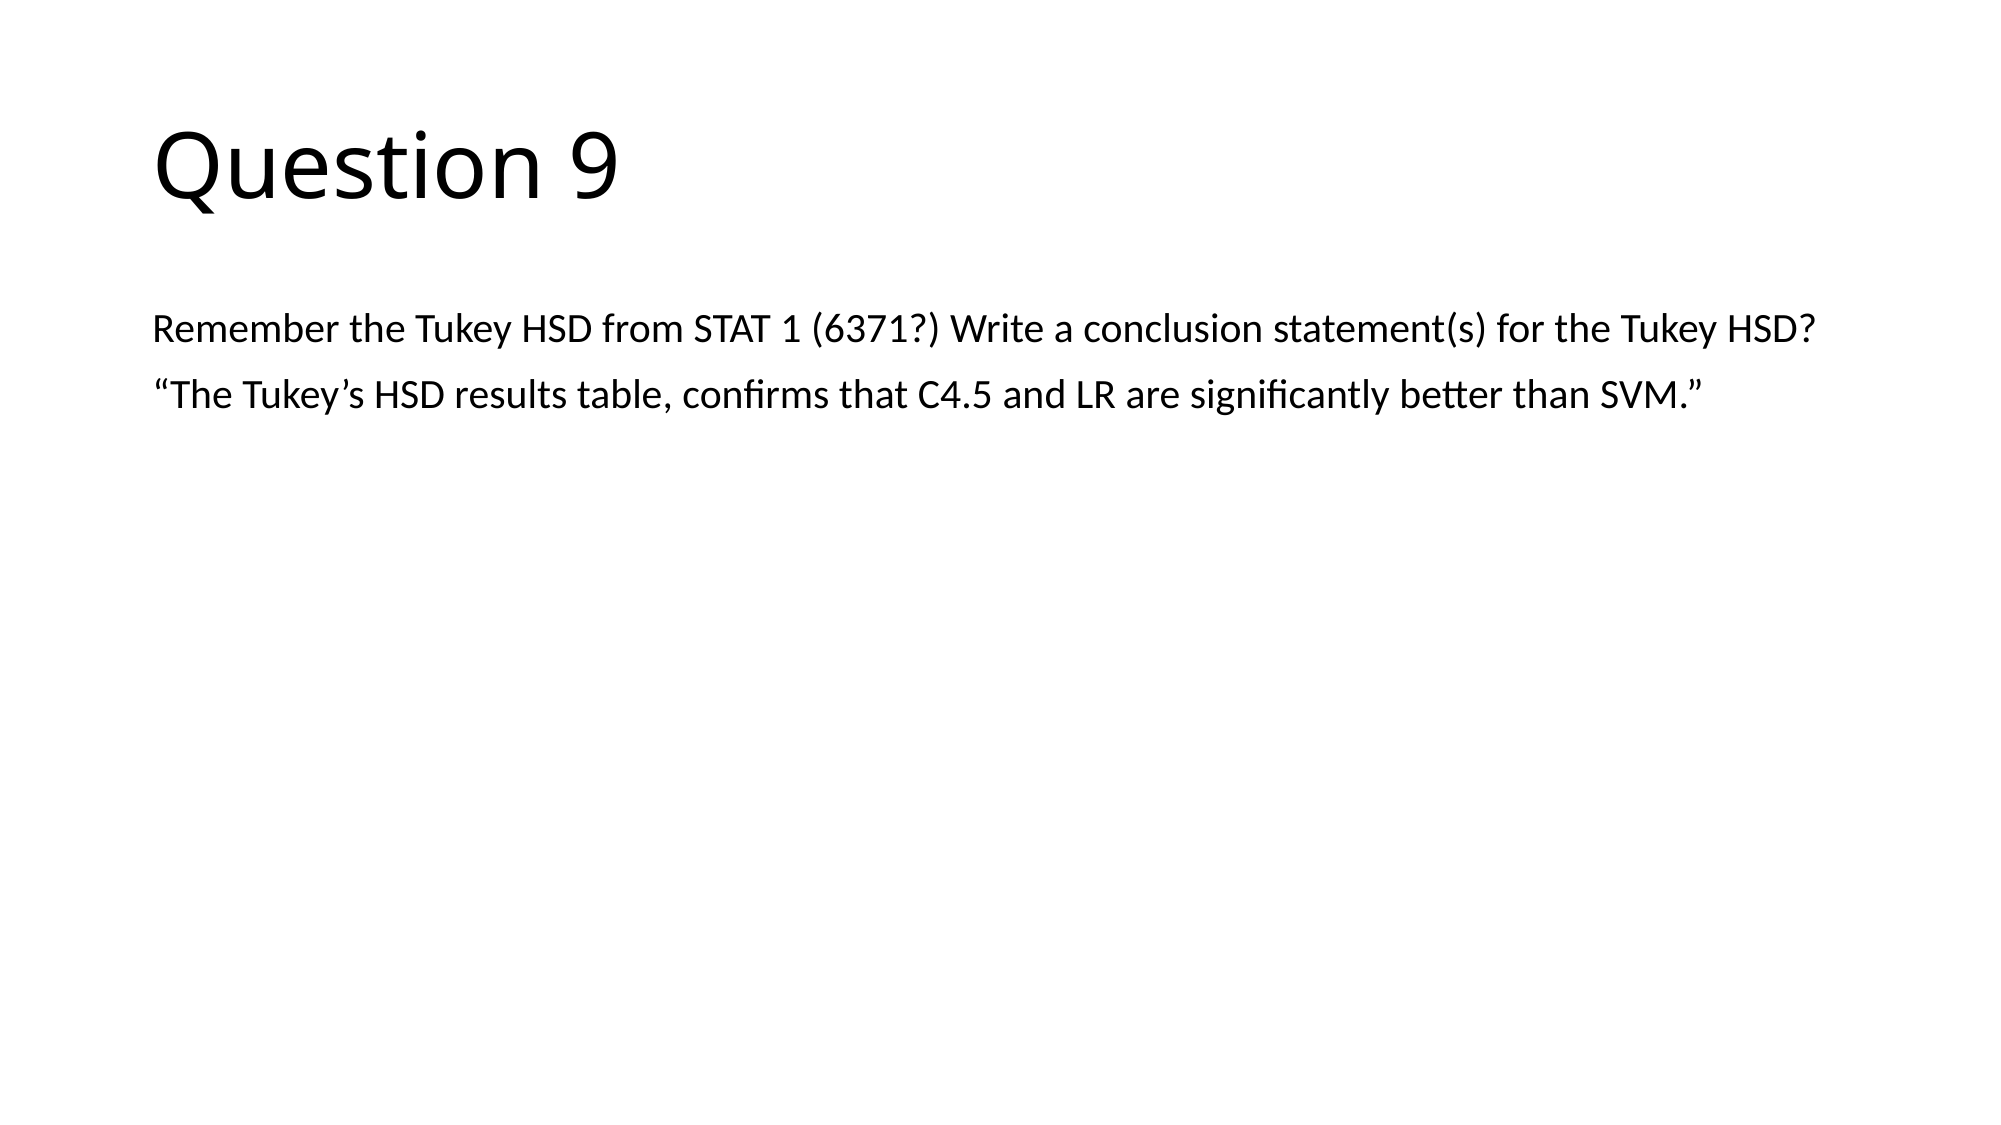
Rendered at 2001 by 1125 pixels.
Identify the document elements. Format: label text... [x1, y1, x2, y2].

title Question 9 [137, 59, 1863, 278]
list Remember the Tukey HSD from STAT 1 (6371?) Write a conclusion statement(s) for the Tukey HSD? “The Tukey’s HSD results table, confirms that C4.5 and LR are significantly better than SVM.” [137, 299, 1863, 1014]
